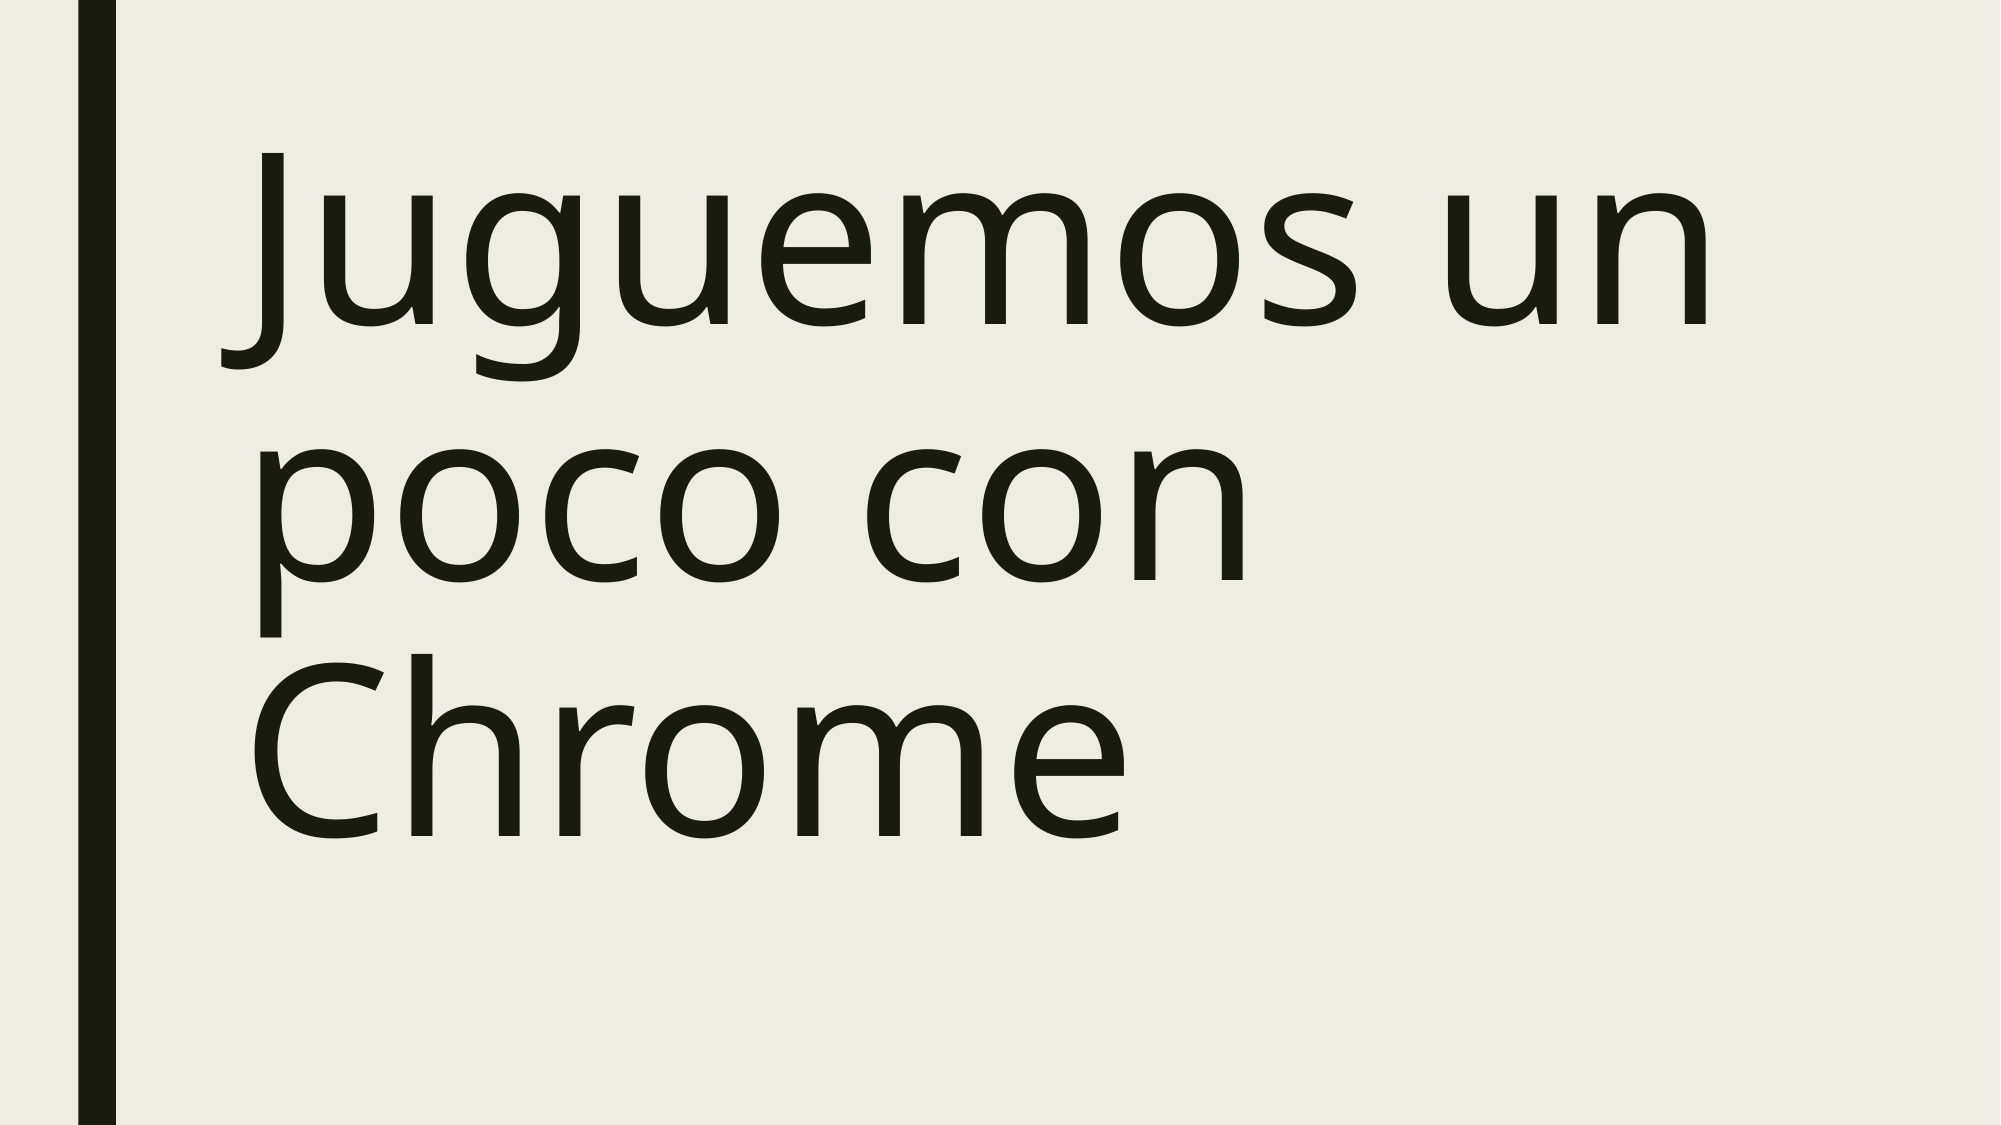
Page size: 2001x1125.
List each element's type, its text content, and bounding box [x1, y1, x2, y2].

title Juguemos un poco con Chrome [225, 112, 1800, 357]
